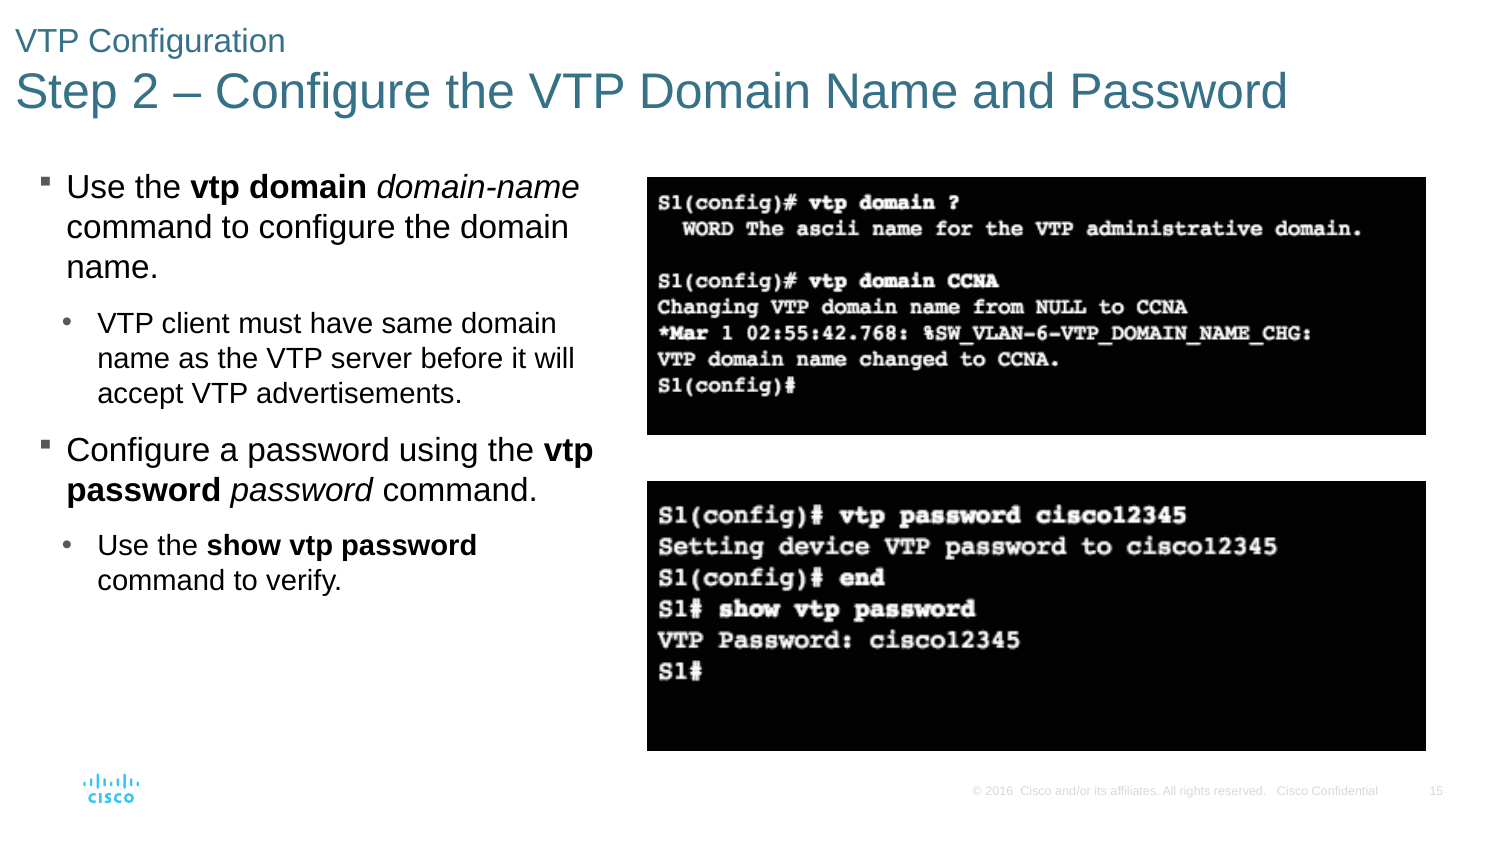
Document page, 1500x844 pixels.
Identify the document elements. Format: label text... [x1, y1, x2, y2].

title VTP Configuration Step 2 – Configure the VTP Domain Name and Password [0, 6, 1500, 131]
picture [647, 481, 1427, 751]
picture [646, 177, 1427, 435]
list Use the vtp domain domain-name command to configure the domain name. VTP client must have same domain name as the VTP server before it will accept VTP advertisements. Configure a password using the vtp password password command. Use the show vtp password command to verify. [23, 158, 629, 751]
